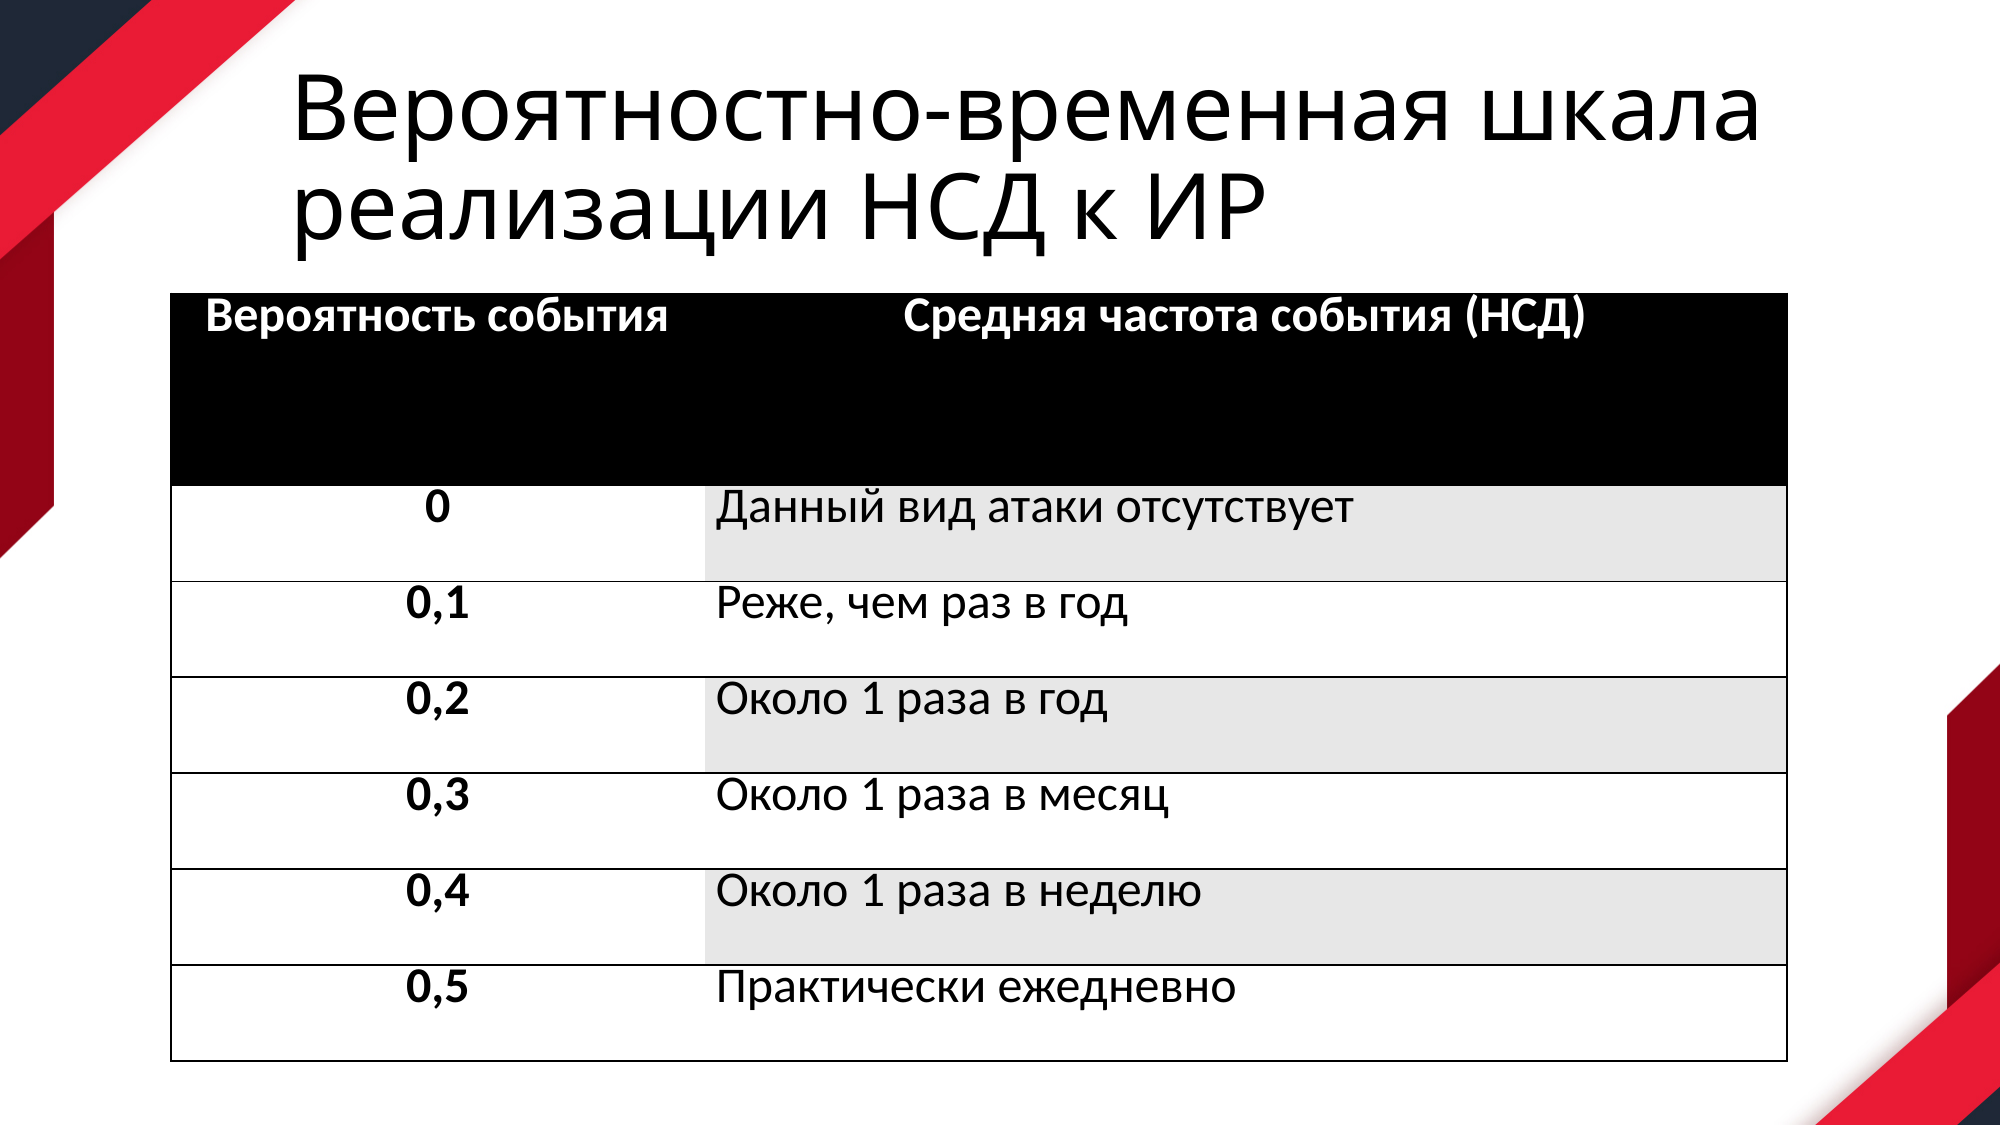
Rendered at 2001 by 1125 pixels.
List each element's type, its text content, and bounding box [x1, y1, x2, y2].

table_header Вероятность события [172, 294, 705, 485]
table_cell 0,2 [172, 678, 705, 772]
table_cell Около 1 раза в год [705, 678, 1786, 772]
table_cell 0,3 [172, 774, 705, 868]
table_cell Данный вид атаки отсутствует [705, 486, 1786, 581]
table_cell Реже, чем раз в год [705, 582, 1786, 676]
table_cell Около 1 раза в неделю [705, 870, 1786, 964]
table_cell 0,1 [172, 582, 705, 676]
table_cell 0 [172, 486, 705, 581]
table_cell Практически ежедневно [705, 966, 1786, 1060]
table_header Средняя частота события (НСД) [705, 294, 1786, 485]
picture [0, 0, 2000, 1125]
table_cell 0,4 [172, 870, 705, 964]
title Вероятностно-временная шкала реализации НСД к ИР [275, 52, 2000, 270]
table_cell Около 1 раза в месяц [705, 774, 1786, 868]
table_cell 0,5 [172, 966, 705, 1060]
